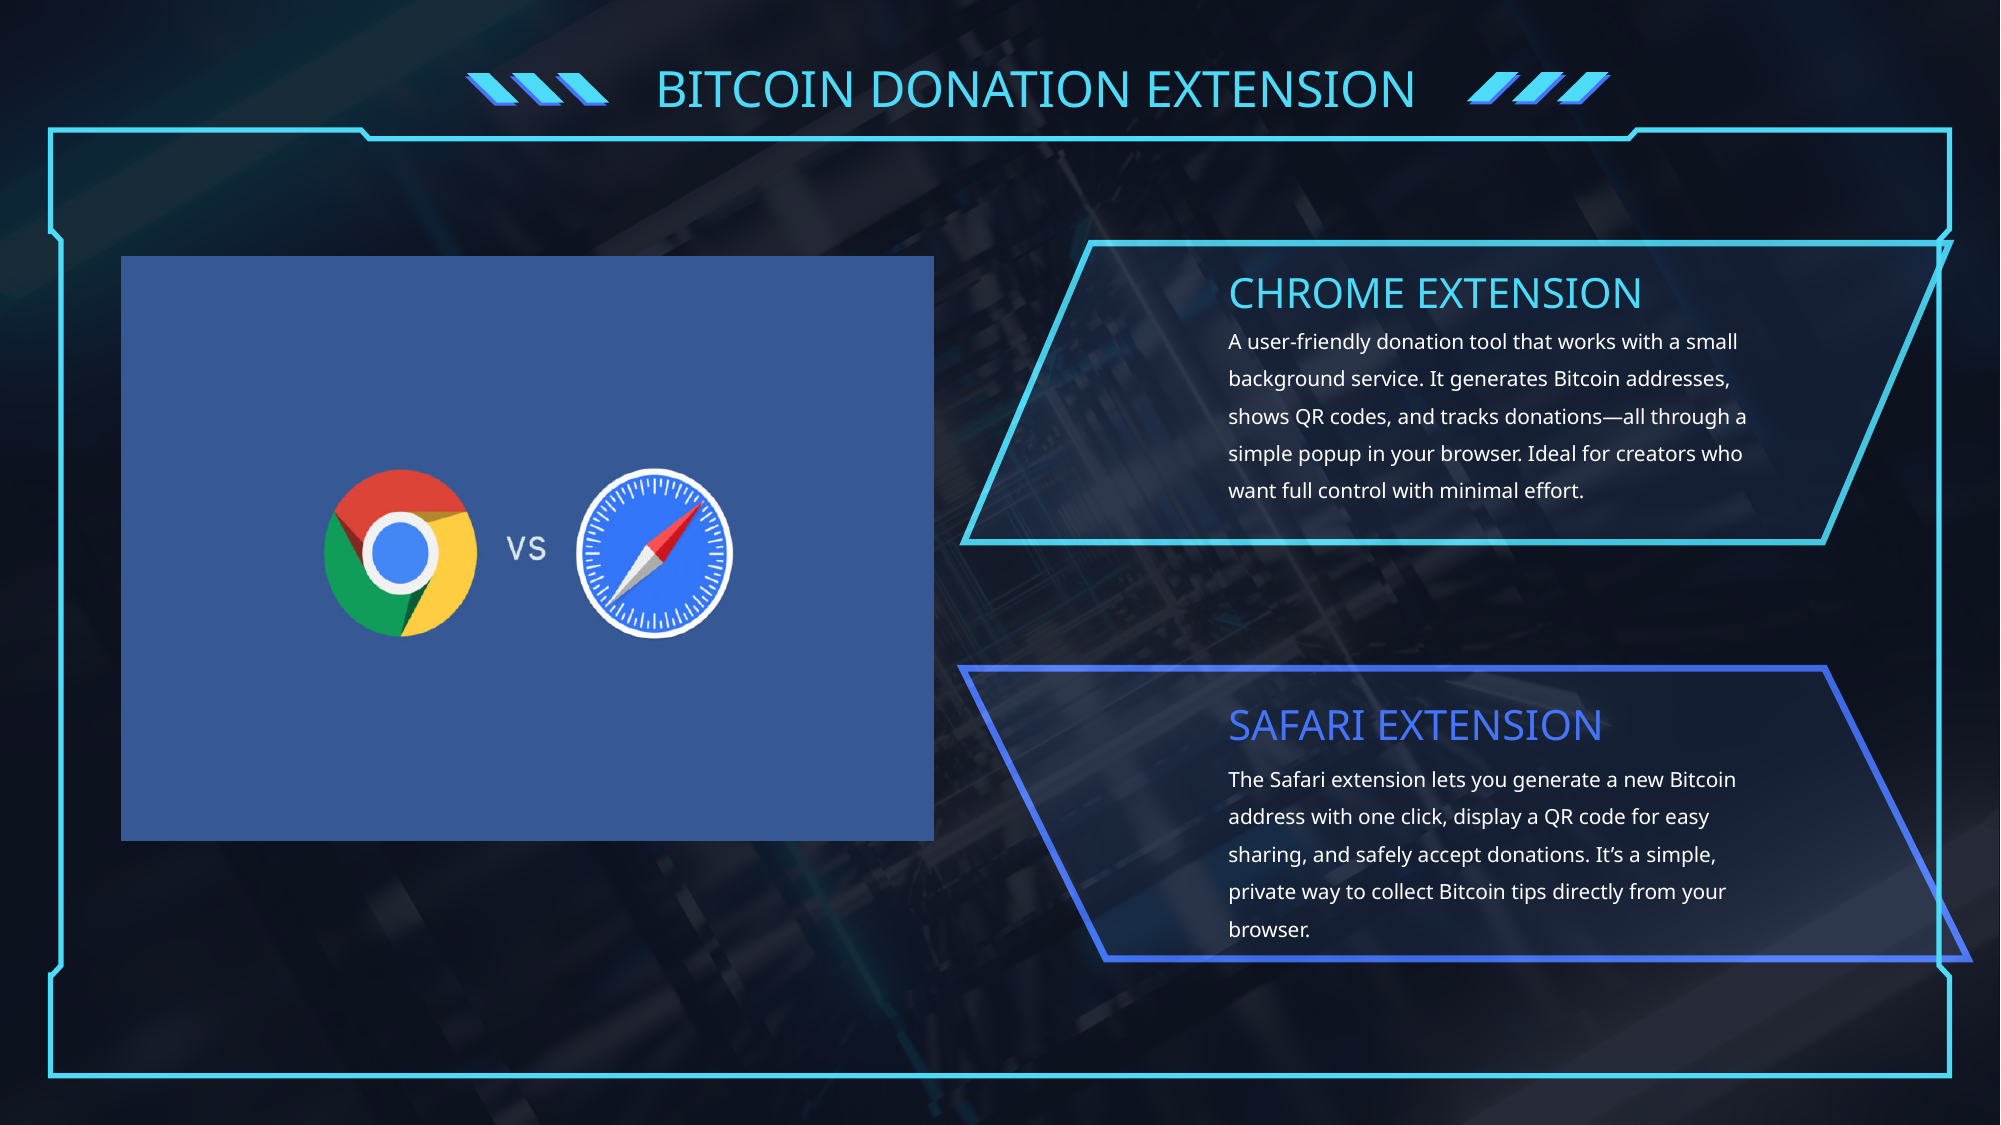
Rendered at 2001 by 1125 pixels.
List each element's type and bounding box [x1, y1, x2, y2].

text_box [1466, 72, 1611, 105]
picture [0, 0, 1999, 1125]
text_box [464, 73, 609, 106]
